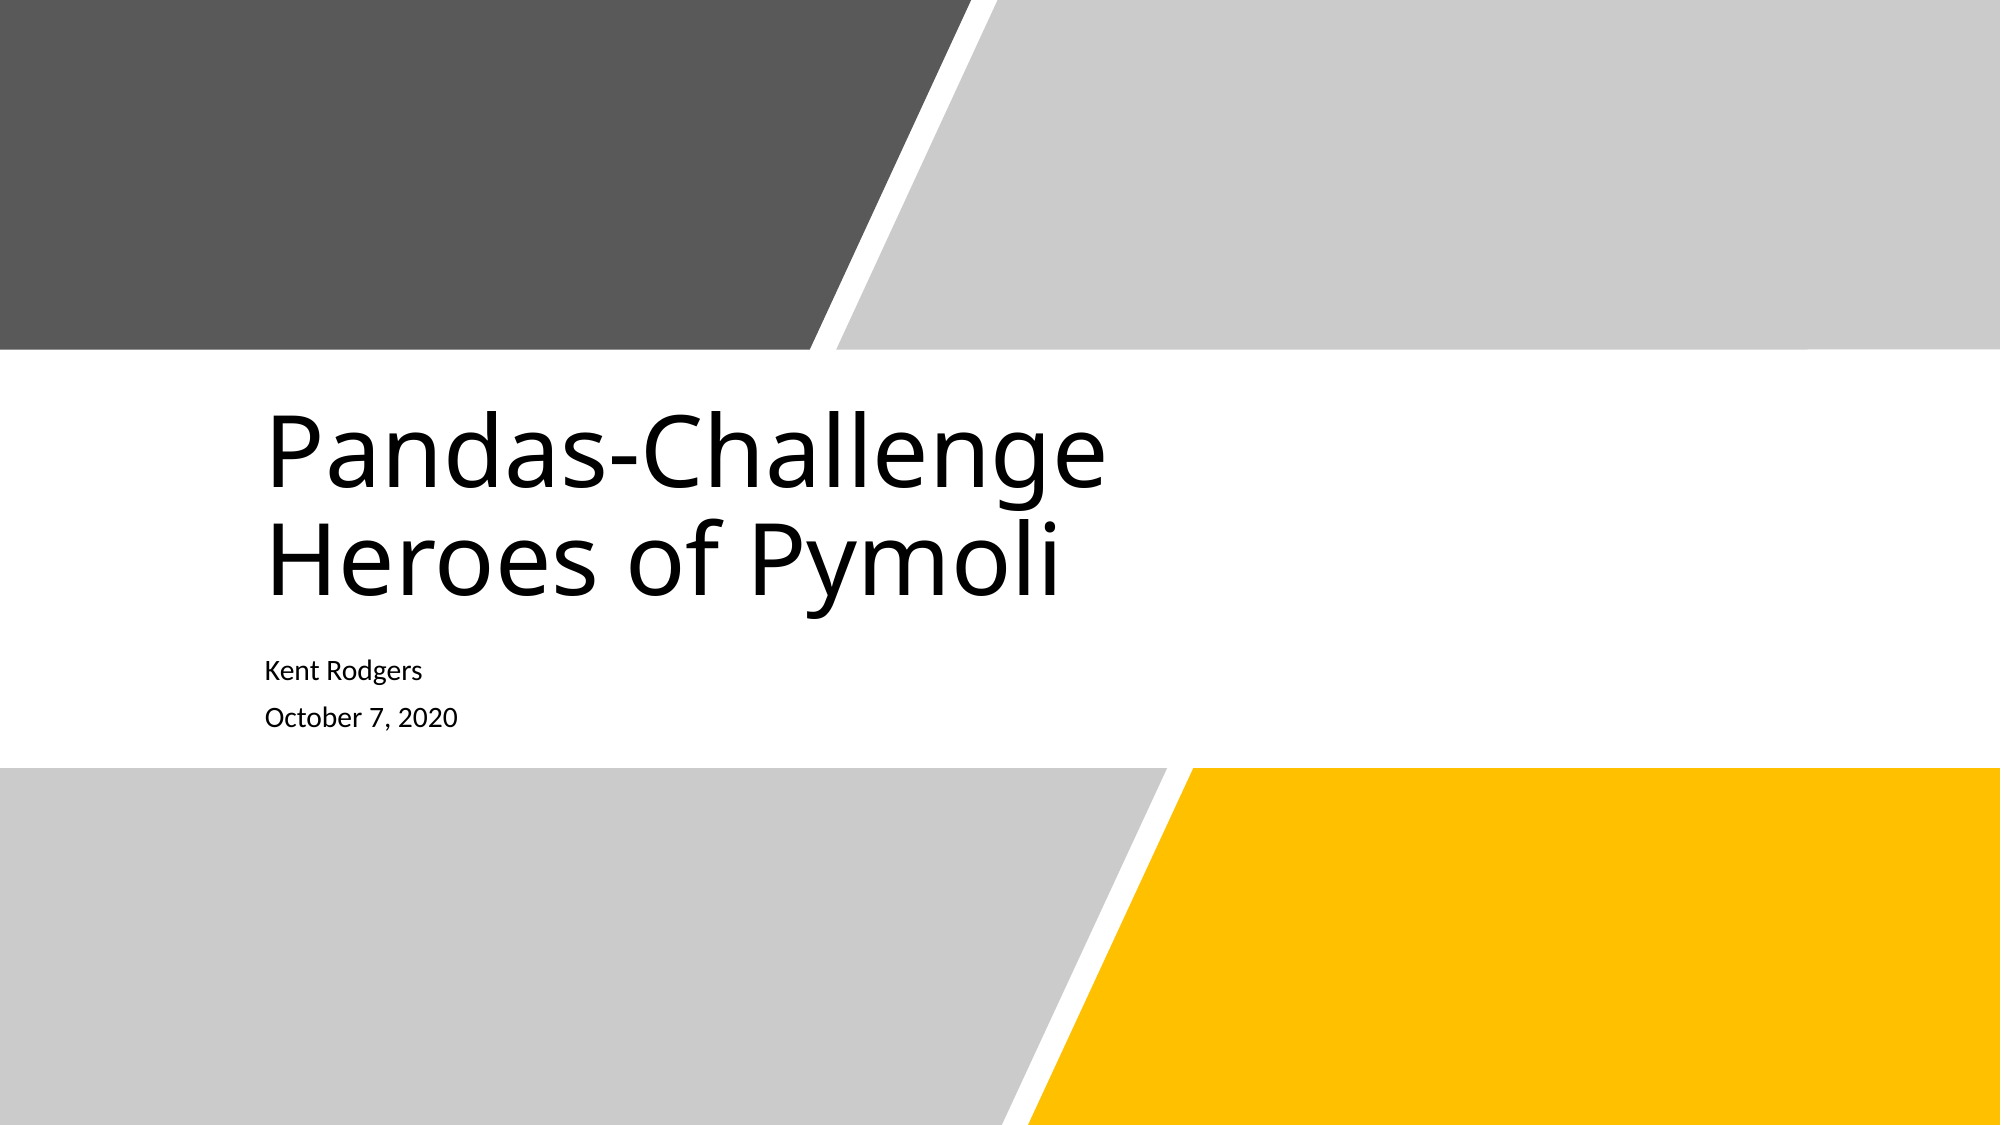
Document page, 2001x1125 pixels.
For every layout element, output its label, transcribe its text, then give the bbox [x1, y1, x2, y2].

title Pandas-Challenge Heroes of Pymoli [249, 368, 1750, 625]
text_box [1026, 767, 2000, 1125]
text_box [1007, 767, 1192, 1125]
text_box [0, 0, 973, 351]
text_box [834, 0, 2000, 351]
text_box [0, 767, 1169, 1125]
subtitle Kent Rodgers October 7, 2020 [249, 647, 1750, 742]
